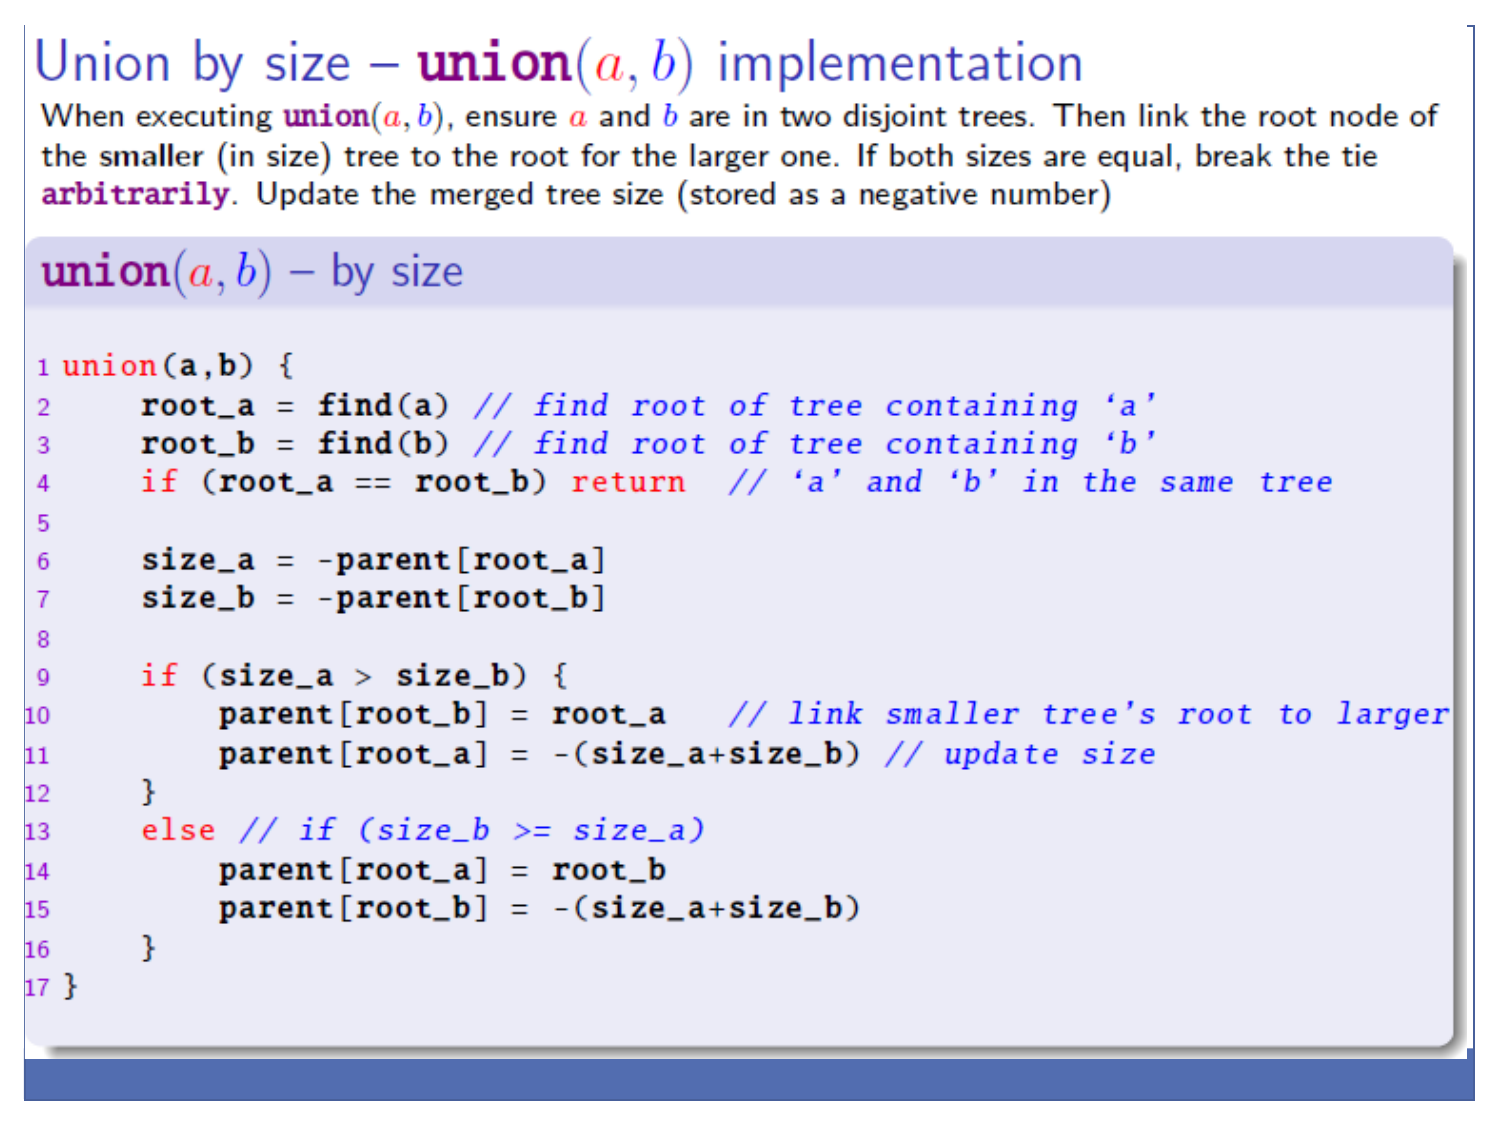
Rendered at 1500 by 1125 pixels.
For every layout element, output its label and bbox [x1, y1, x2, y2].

picture [24, 24, 1468, 1060]
